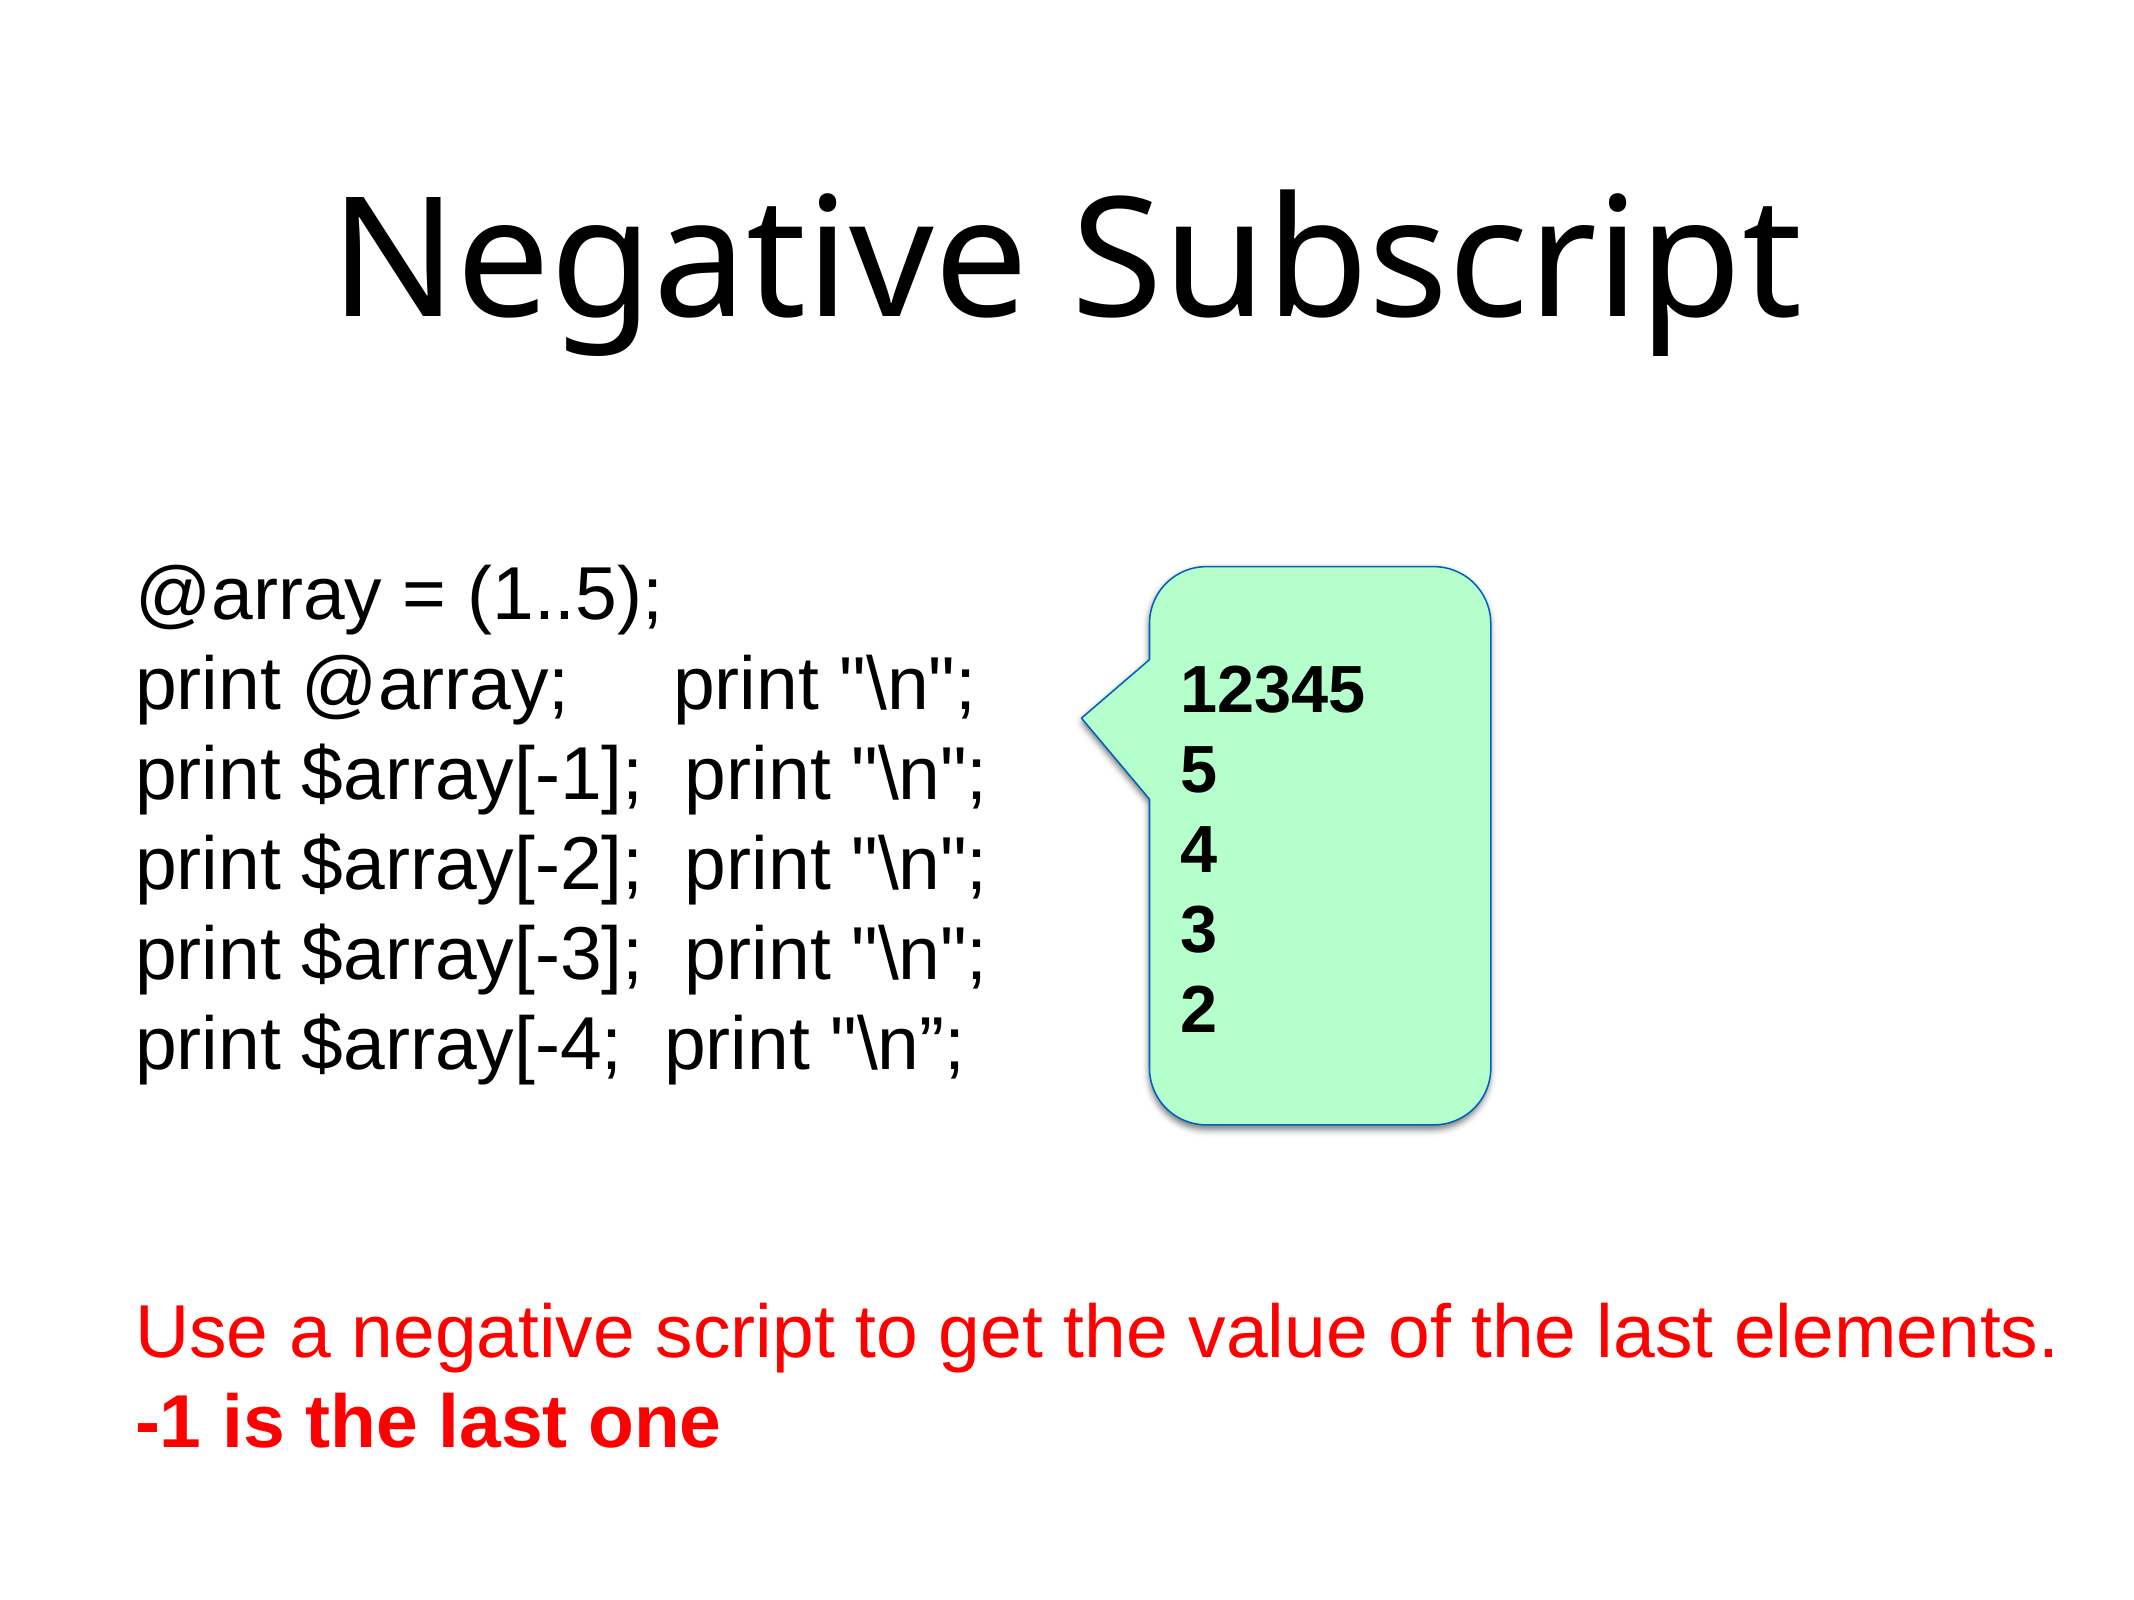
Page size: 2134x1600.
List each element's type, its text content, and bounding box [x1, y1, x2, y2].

text_box @array = (1..5); print @array; print "\n"; print $array[-1]; print "\n"; print $array[-2]; print "\n"; print $array[-3]; print "\n"; print $array[-4; print "\n”; [120, 447, 1075, 1093]
text_box Use a negative script to get the value of the last elements. -1 is the last one [120, 1275, 2134, 1471]
text_box 12345 5 4 3 2 [1080, 565, 1492, 1126]
title Negative Subscript [155, 72, 1978, 428]
